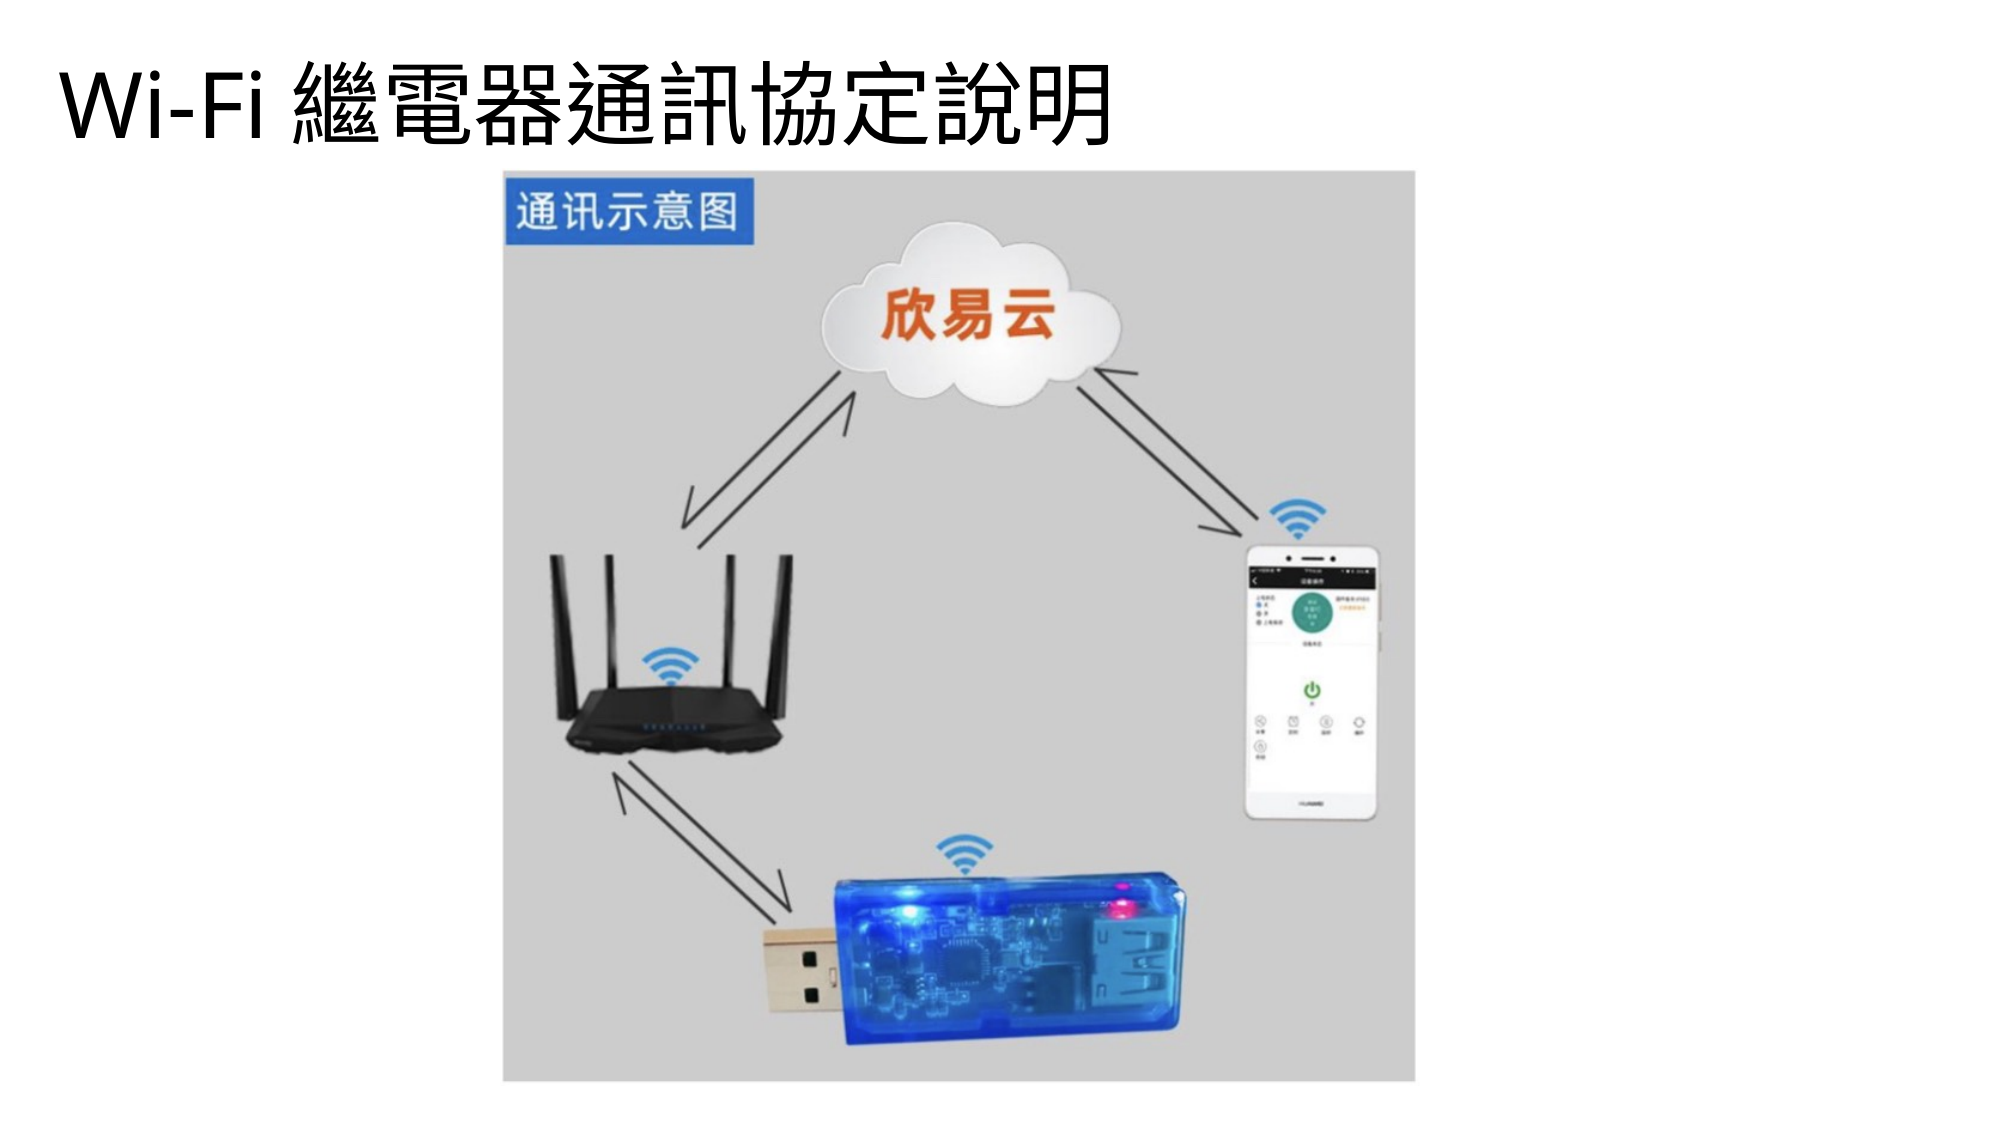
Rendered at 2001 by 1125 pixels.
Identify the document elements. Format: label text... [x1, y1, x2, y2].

picture [500, 168, 1423, 1086]
text_box Wi-Fi繼電器通訊協定說明 [43, 0, 1769, 218]
